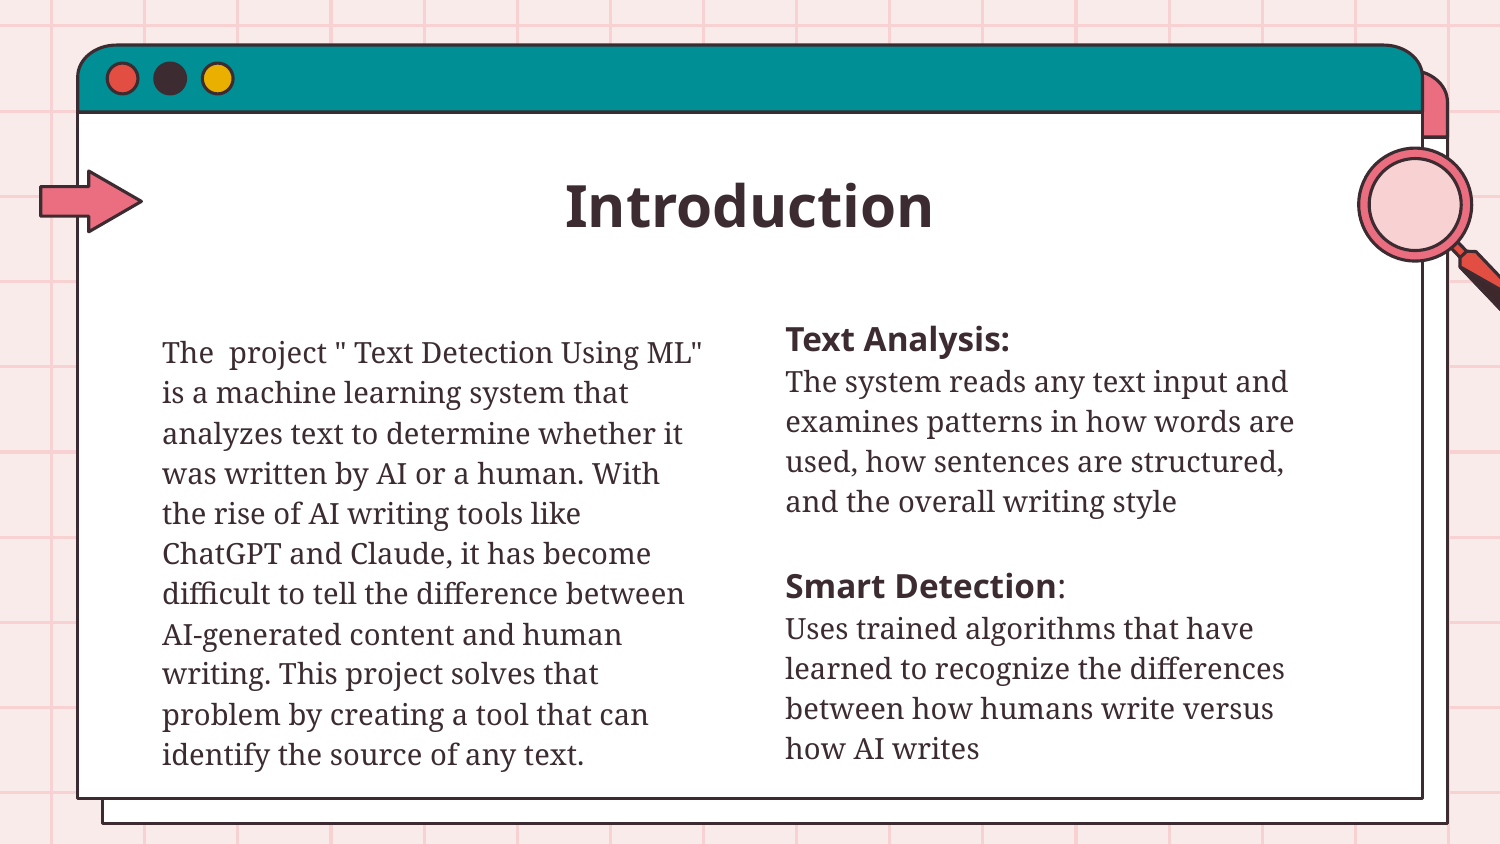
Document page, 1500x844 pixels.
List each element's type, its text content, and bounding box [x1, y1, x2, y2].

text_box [40, 147, 1500, 315]
subtitle The project " Text Detection Using ML" is a machine learning system that analyzes text to determine whether it was written by AI or a human. With the rise of AI writing tools like ChatGPT and Claude, it has become difficult to tell the difference between AI-generated content and human writing. This project solves that problem by creating a tool that can identify the source of any text. [147, 324, 719, 747]
subtitle Text Analysis: The system reads any text input and examines patterns in how words are used, how sentences are structured, and the overall writing style Smart Detection: Uses trained algorithms that have learned to recognize the differences between how humans write versus how AI writes [770, 324, 1353, 730]
